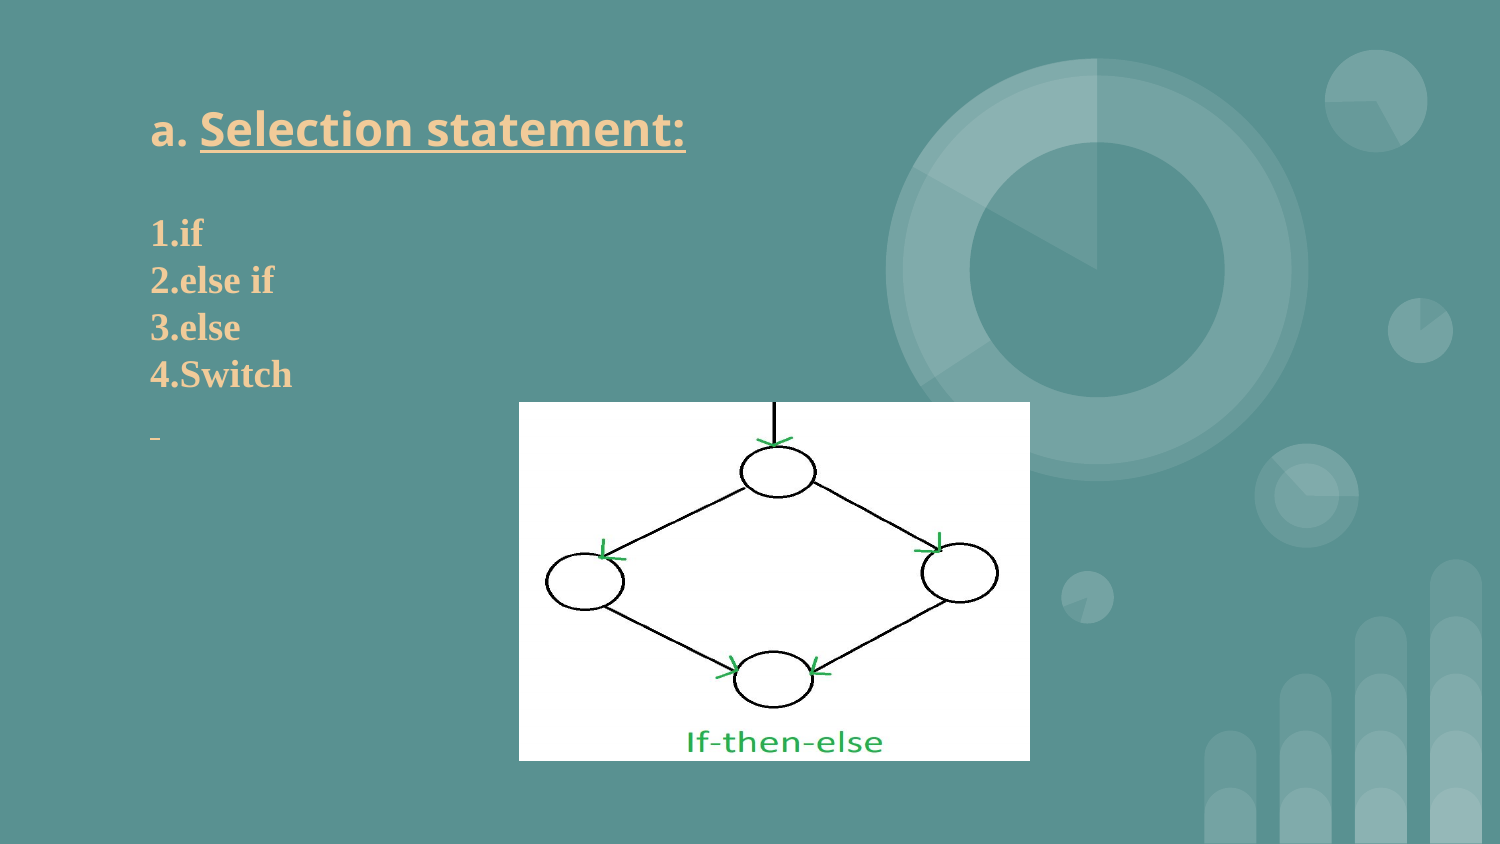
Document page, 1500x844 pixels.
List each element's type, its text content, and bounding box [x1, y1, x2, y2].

title a. Selection statement: 1.if 2.else if 3.else 4.Switch [135, 83, 834, 459]
picture [518, 402, 1030, 761]
